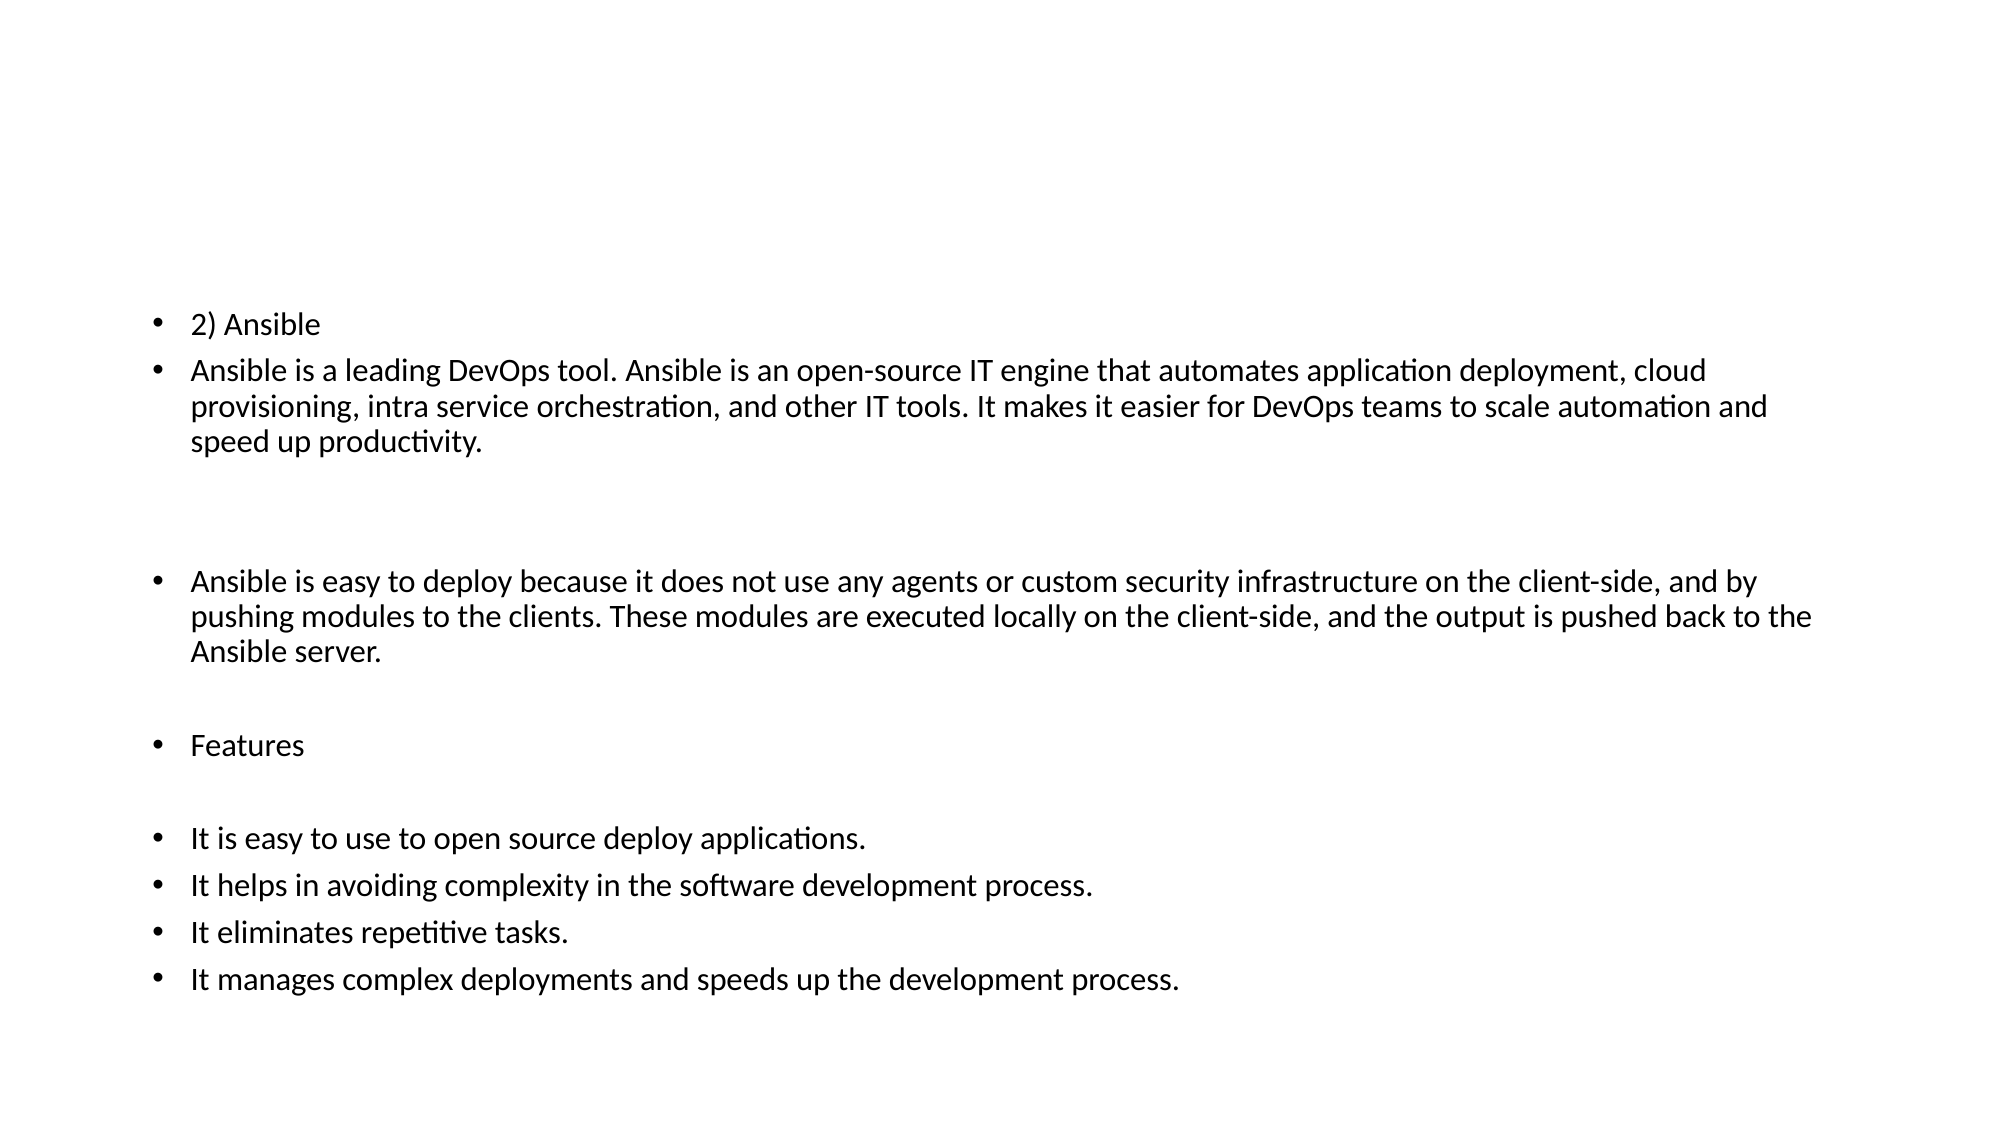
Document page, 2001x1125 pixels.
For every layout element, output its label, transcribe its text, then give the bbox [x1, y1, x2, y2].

list 2) Ansible Ansible is a leading DevOps tool. Ansible is an open-source IT engine that automates application deployment, cloud provisioning, intra service orchestration, and other IT tools. It makes it easier for DevOps teams to scale automation and speed up productivity. Ansible is easy to deploy because it does not use any agents or custom security infrastructure on the client-side, and by pushing modules to the clients. These modules are executed locally on the client-side, and the output is pushed back to the Ansible server. Features It is easy to use to open source deploy applications. It helps in avoiding complexity in the software development process. It eliminates repetitive tasks. It manages complex deployments and speeds up the development process. [137, 299, 1863, 1014]
